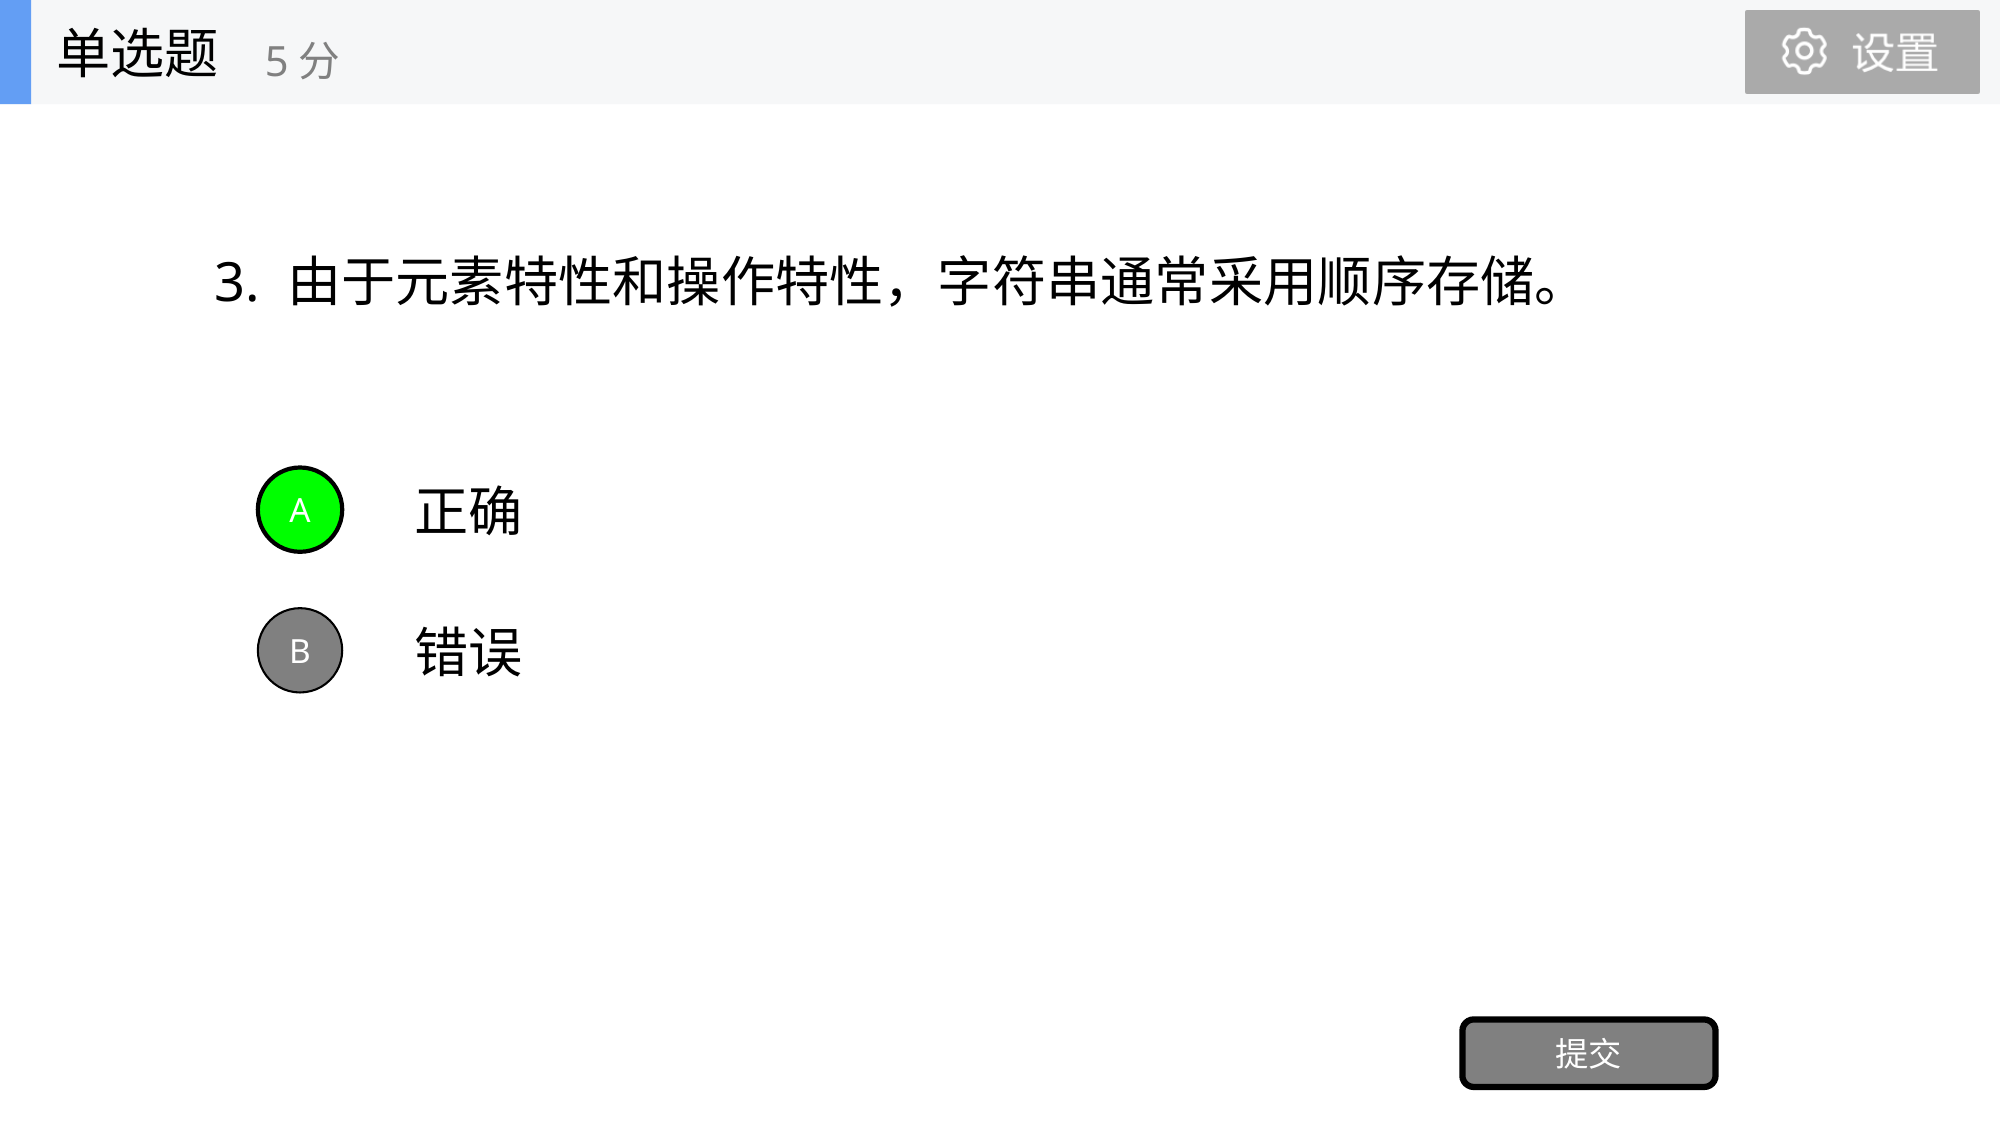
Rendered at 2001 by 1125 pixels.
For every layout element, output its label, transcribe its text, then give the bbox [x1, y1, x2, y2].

text_box B [256, 607, 344, 694]
picture [1745, 10, 1980, 94]
text_box A [256, 466, 344, 553]
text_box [0, 0, 2000, 105]
text_box 提交 [1461, 1018, 1717, 1089]
text_box 错误 [399, 597, 1800, 703]
text_box 3. 由于元素特性和操作特性，字符串通常采用顺序存储。 [200, 105, 1800, 456]
text_box 正确 [399, 456, 1800, 563]
